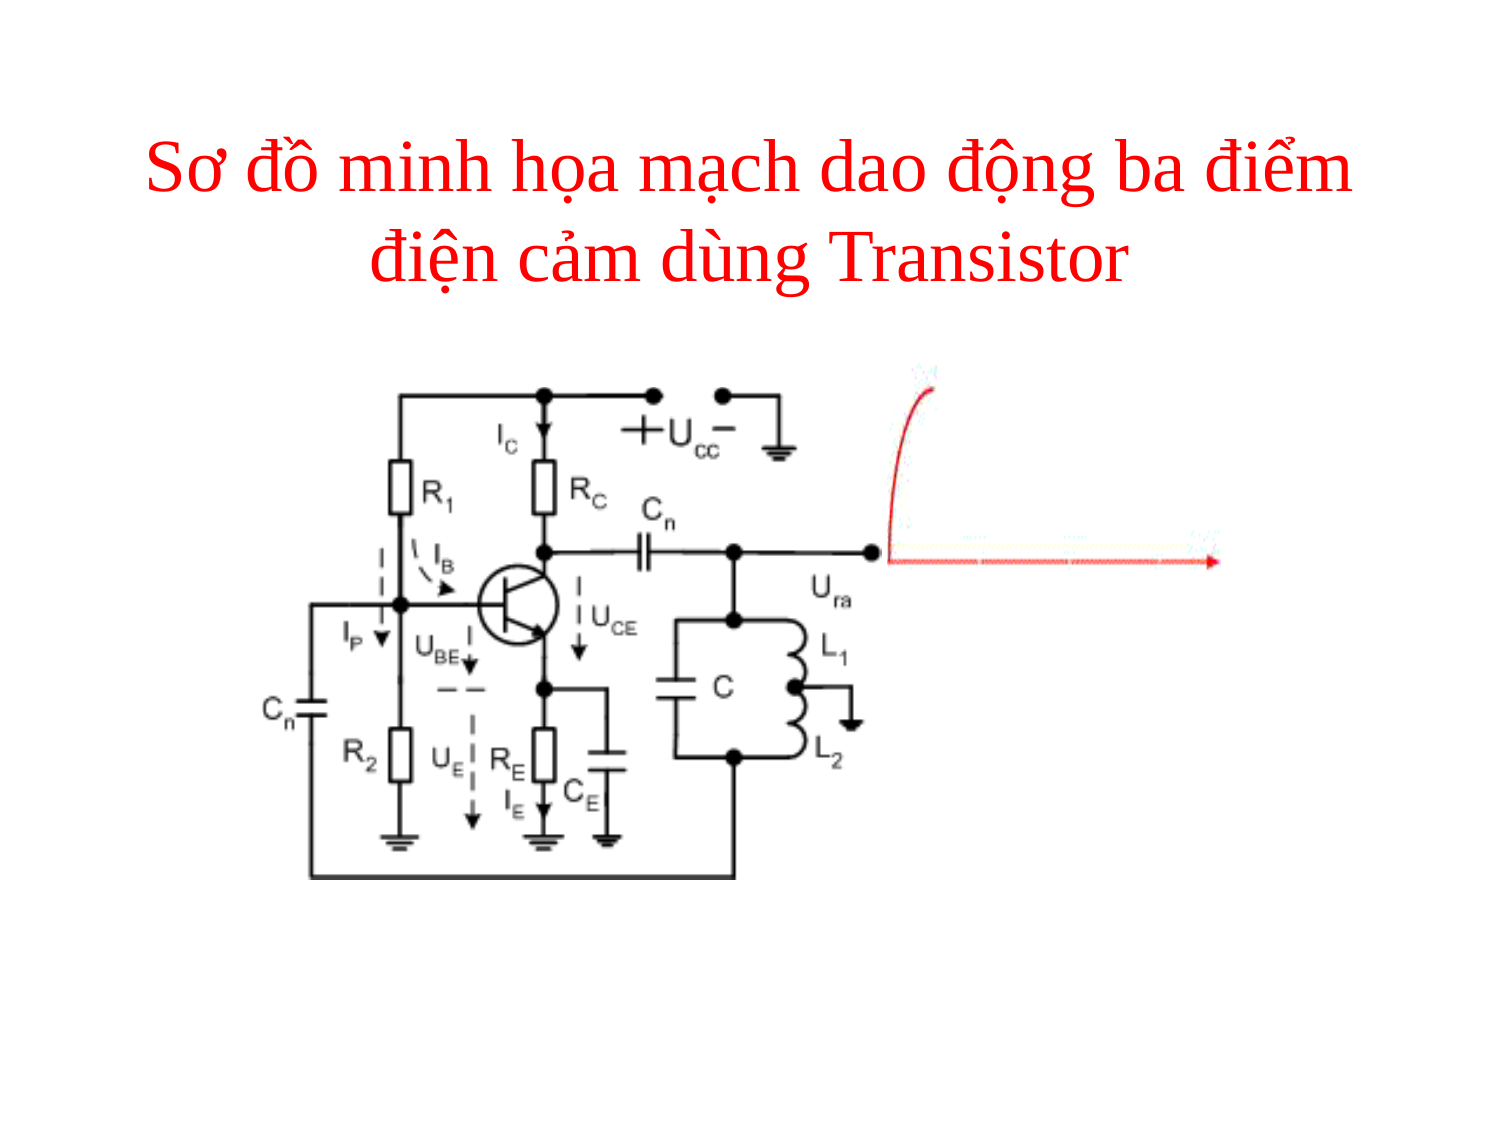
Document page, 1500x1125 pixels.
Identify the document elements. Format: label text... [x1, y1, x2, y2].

picture [887, 323, 1221, 901]
title Sơ đồ minh họa mạch dao động ba điểm điện cảm dùng Transistor [75, 112, 1425, 300]
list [262, 387, 882, 880]
